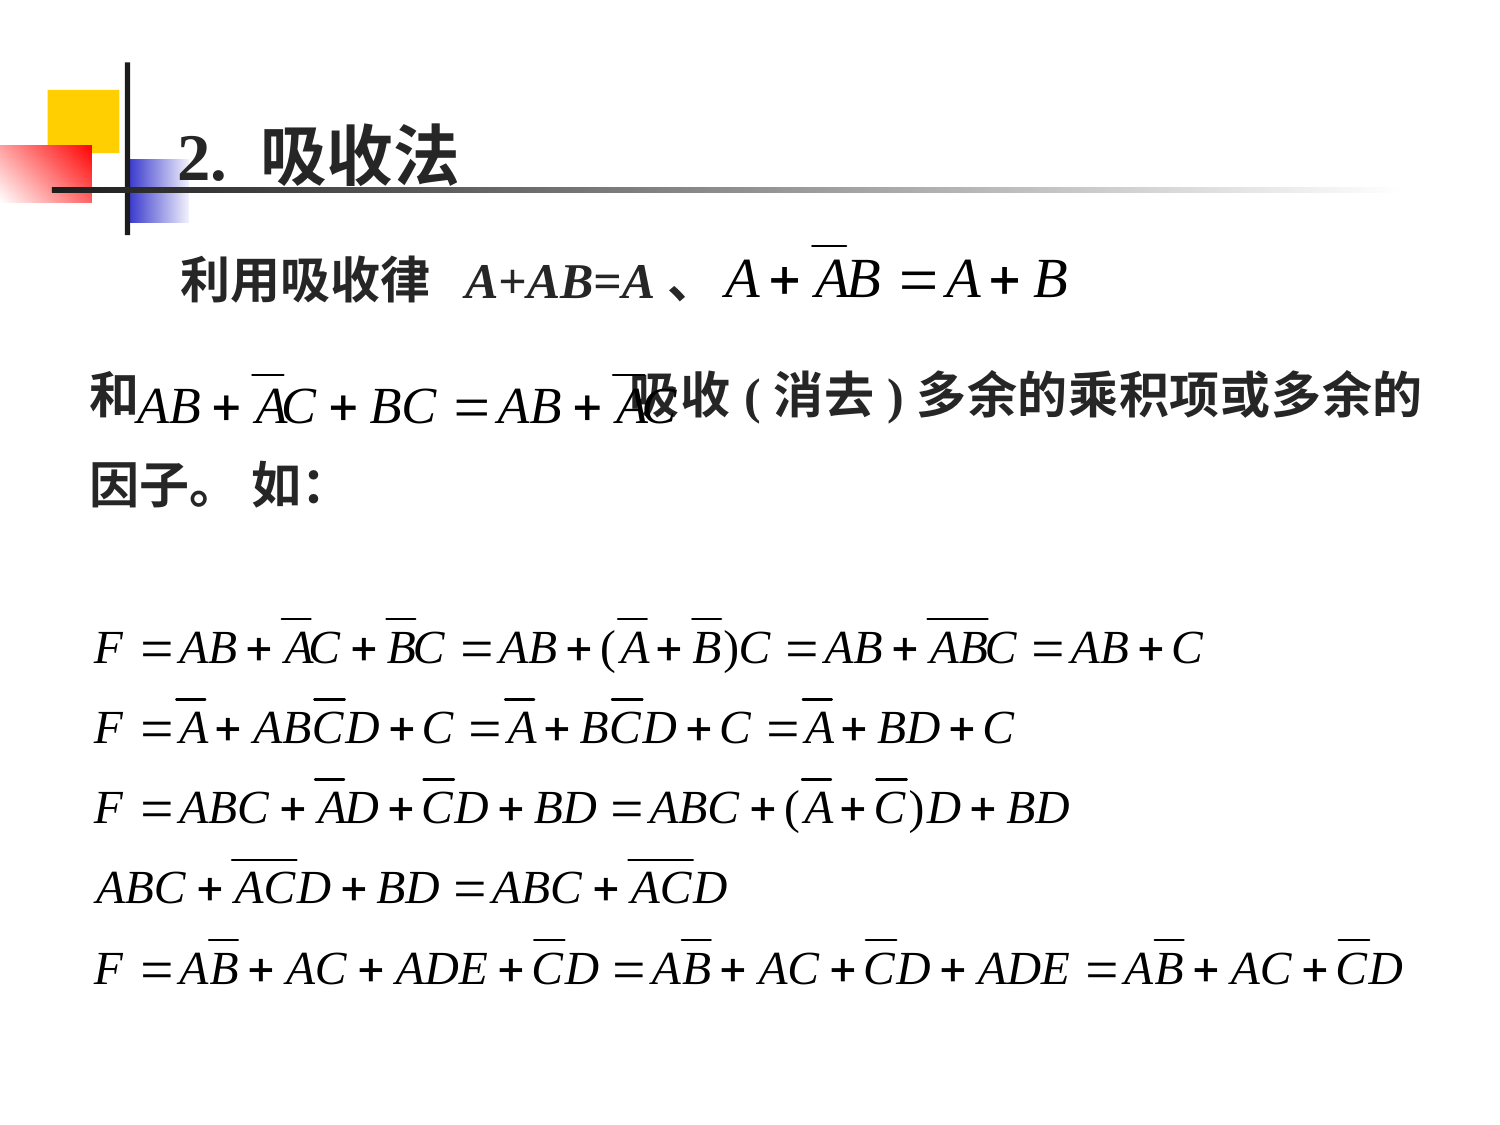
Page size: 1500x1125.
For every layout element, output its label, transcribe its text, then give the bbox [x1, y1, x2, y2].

text_box 2. 吸收法 利用吸收律 A+AB=A、 和 吸收(消去)多余的乘积项或多余的 因子。 如： [74, 66, 1438, 521]
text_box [84, 609, 1412, 995]
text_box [712, 231, 1082, 308]
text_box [124, 362, 688, 437]
